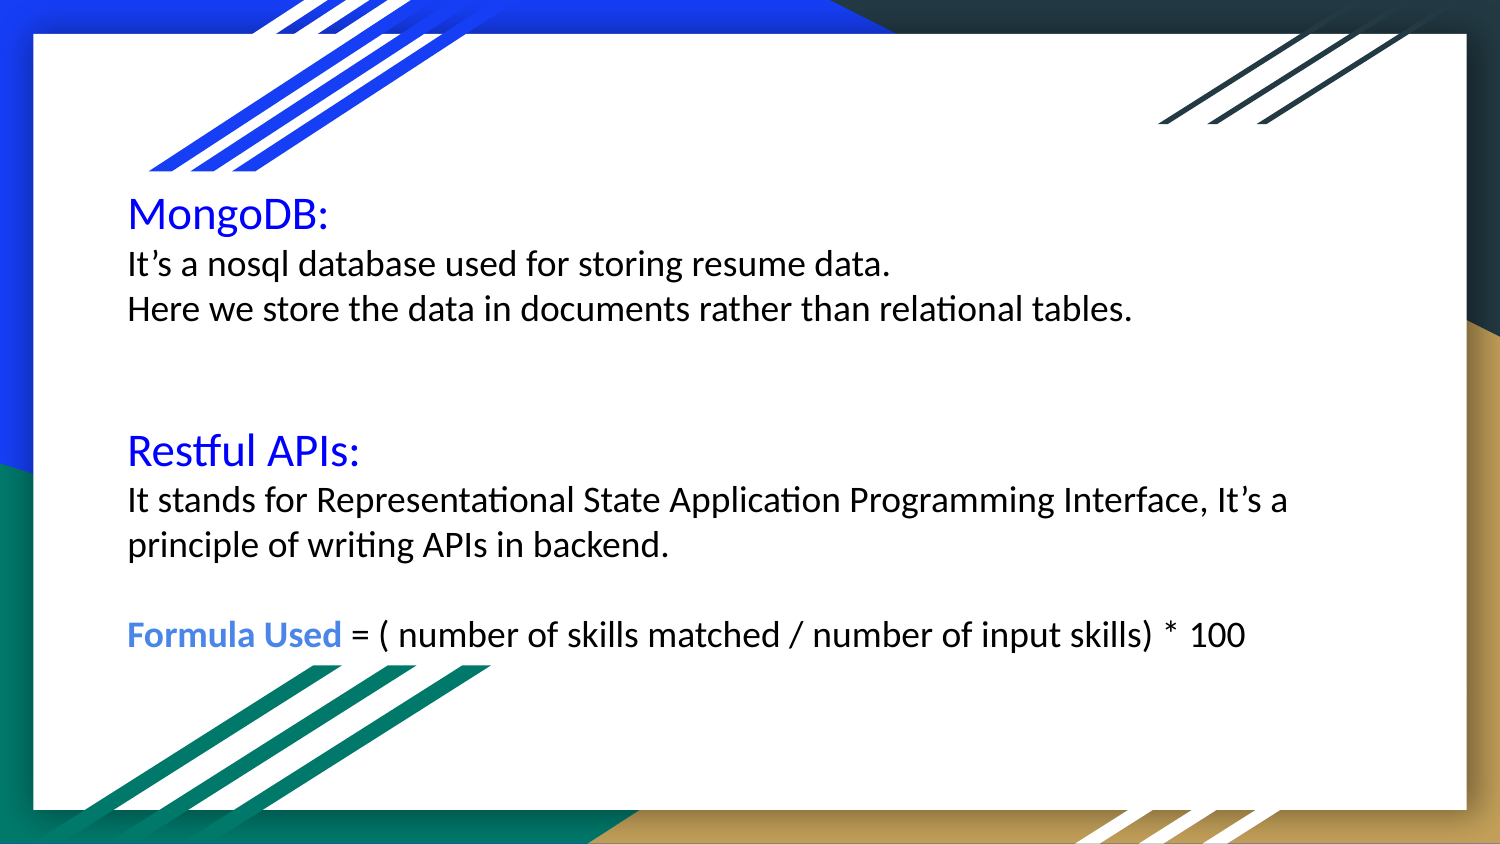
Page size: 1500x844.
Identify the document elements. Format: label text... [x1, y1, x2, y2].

subtitle MongoDB: It’s a nosql database used for storing resume data. Here we store the data in documents rather than relational tables. Restful APIs: It stands for Representational State Application Programming Interface, It’s a principle of writing APIs in backend. Formula Used = ( number of skills matched / number of input skills) * 100 [112, 167, 1388, 676]
